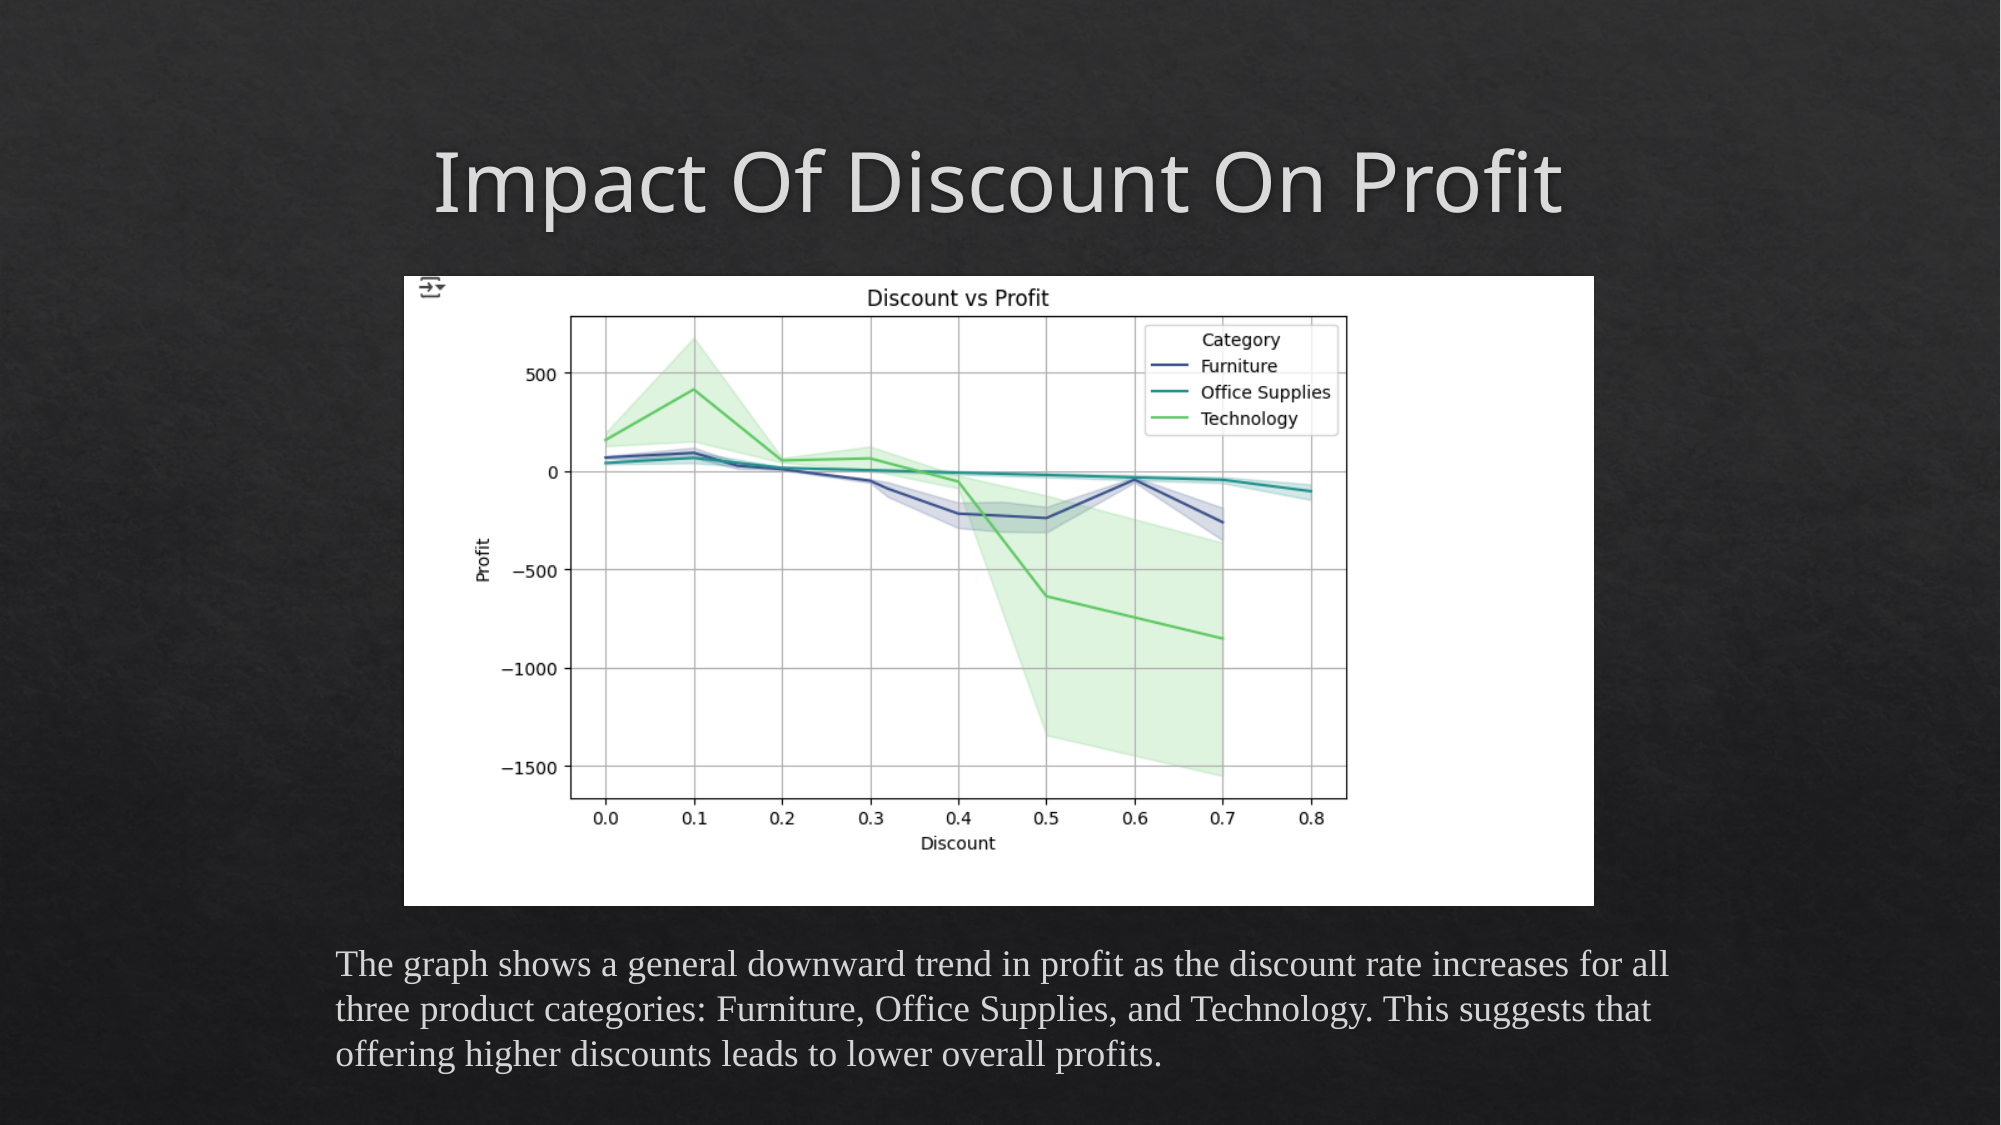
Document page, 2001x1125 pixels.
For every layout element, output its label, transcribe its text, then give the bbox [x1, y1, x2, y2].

title Impact Of Discount On Profit [149, 99, 1849, 260]
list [404, 276, 1594, 906]
text_box The graph shows a general downward trend in profit as the discount rate increases for all three product categories: Furniture, Office Supplies, and Technology. This suggests that offering higher discounts leads to lower overall profits. [320, 931, 1749, 1125]
